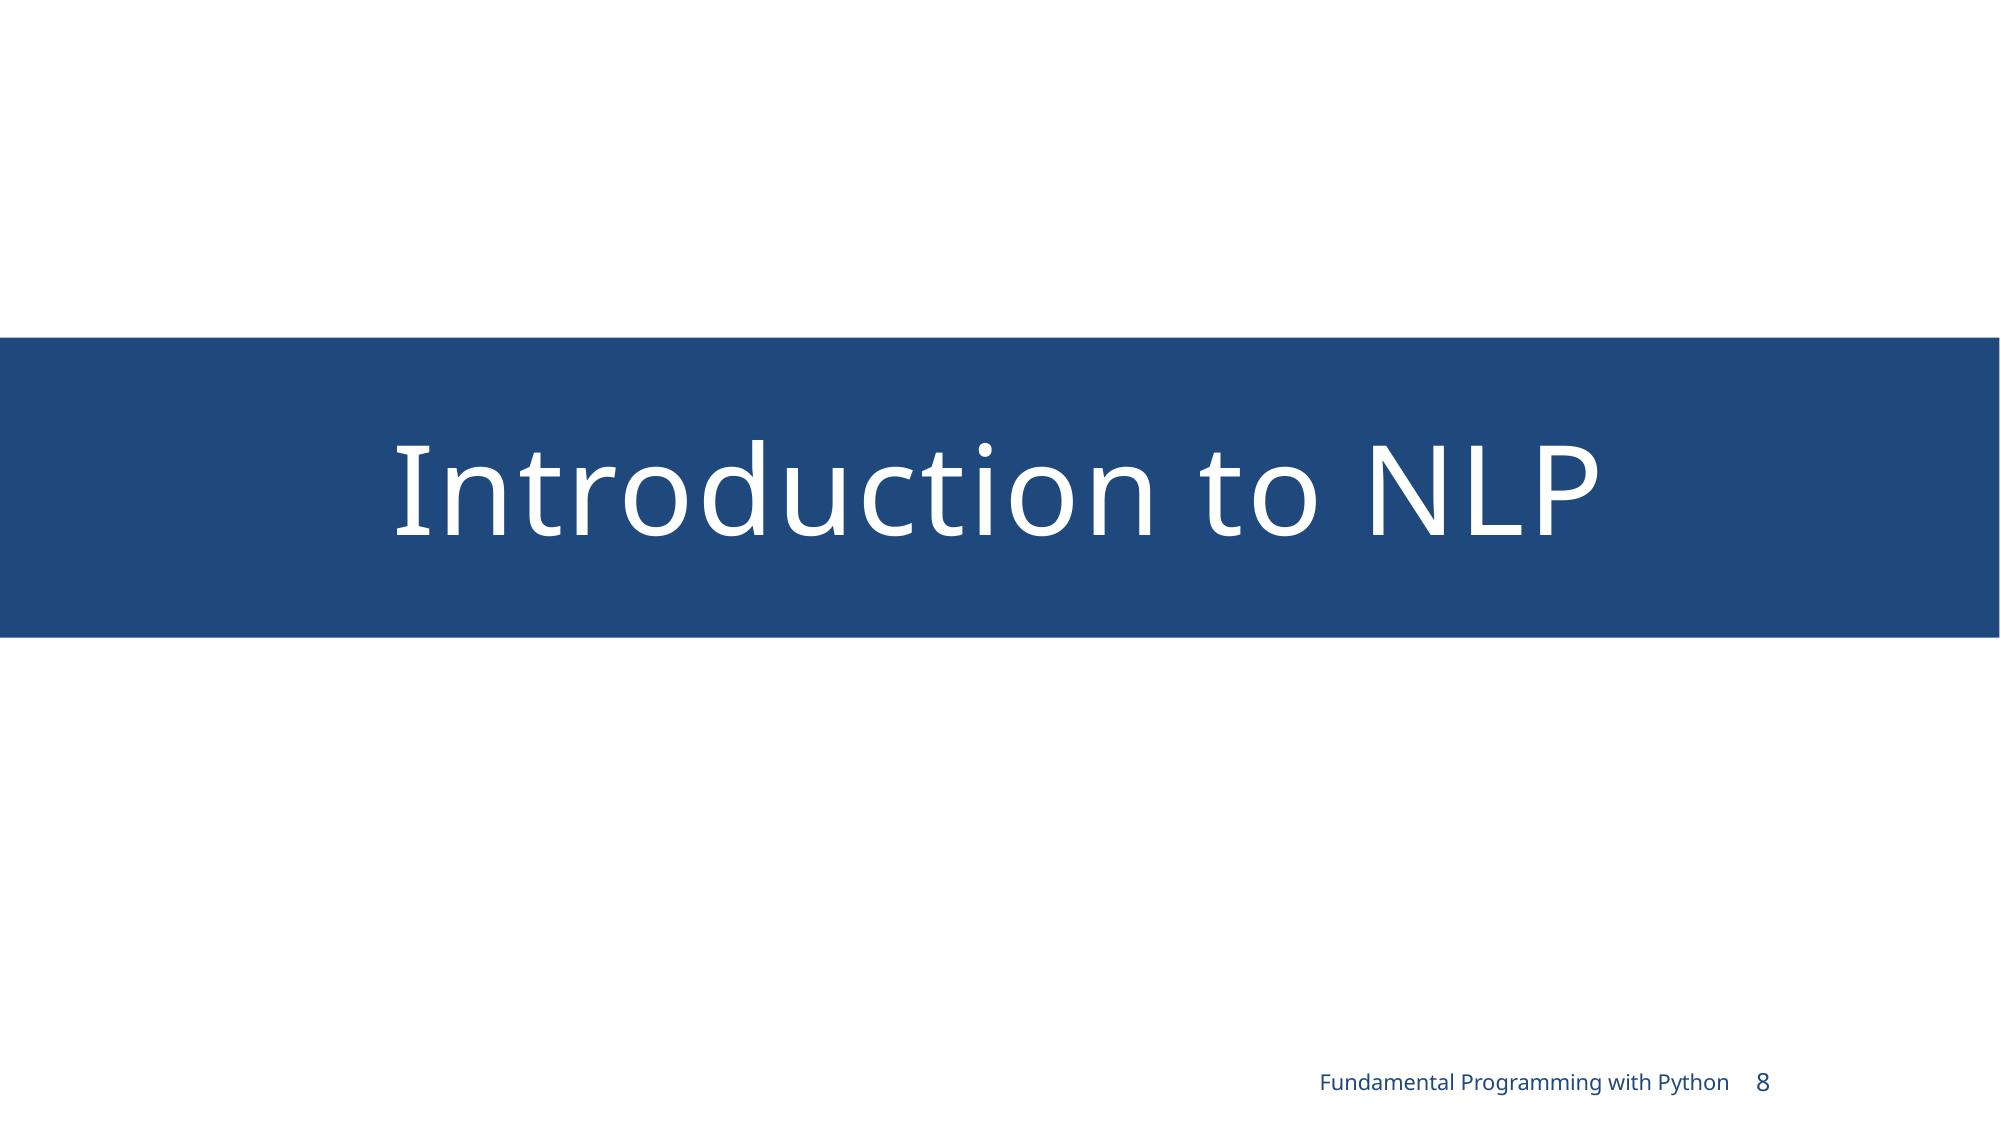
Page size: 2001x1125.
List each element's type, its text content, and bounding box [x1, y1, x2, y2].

title Introduction to NLP [136, 362, 1862, 638]
footer Fundamental Programming with Python [918, 1053, 1746, 1114]
slide_number 8 [1748, 1053, 1904, 1114]
